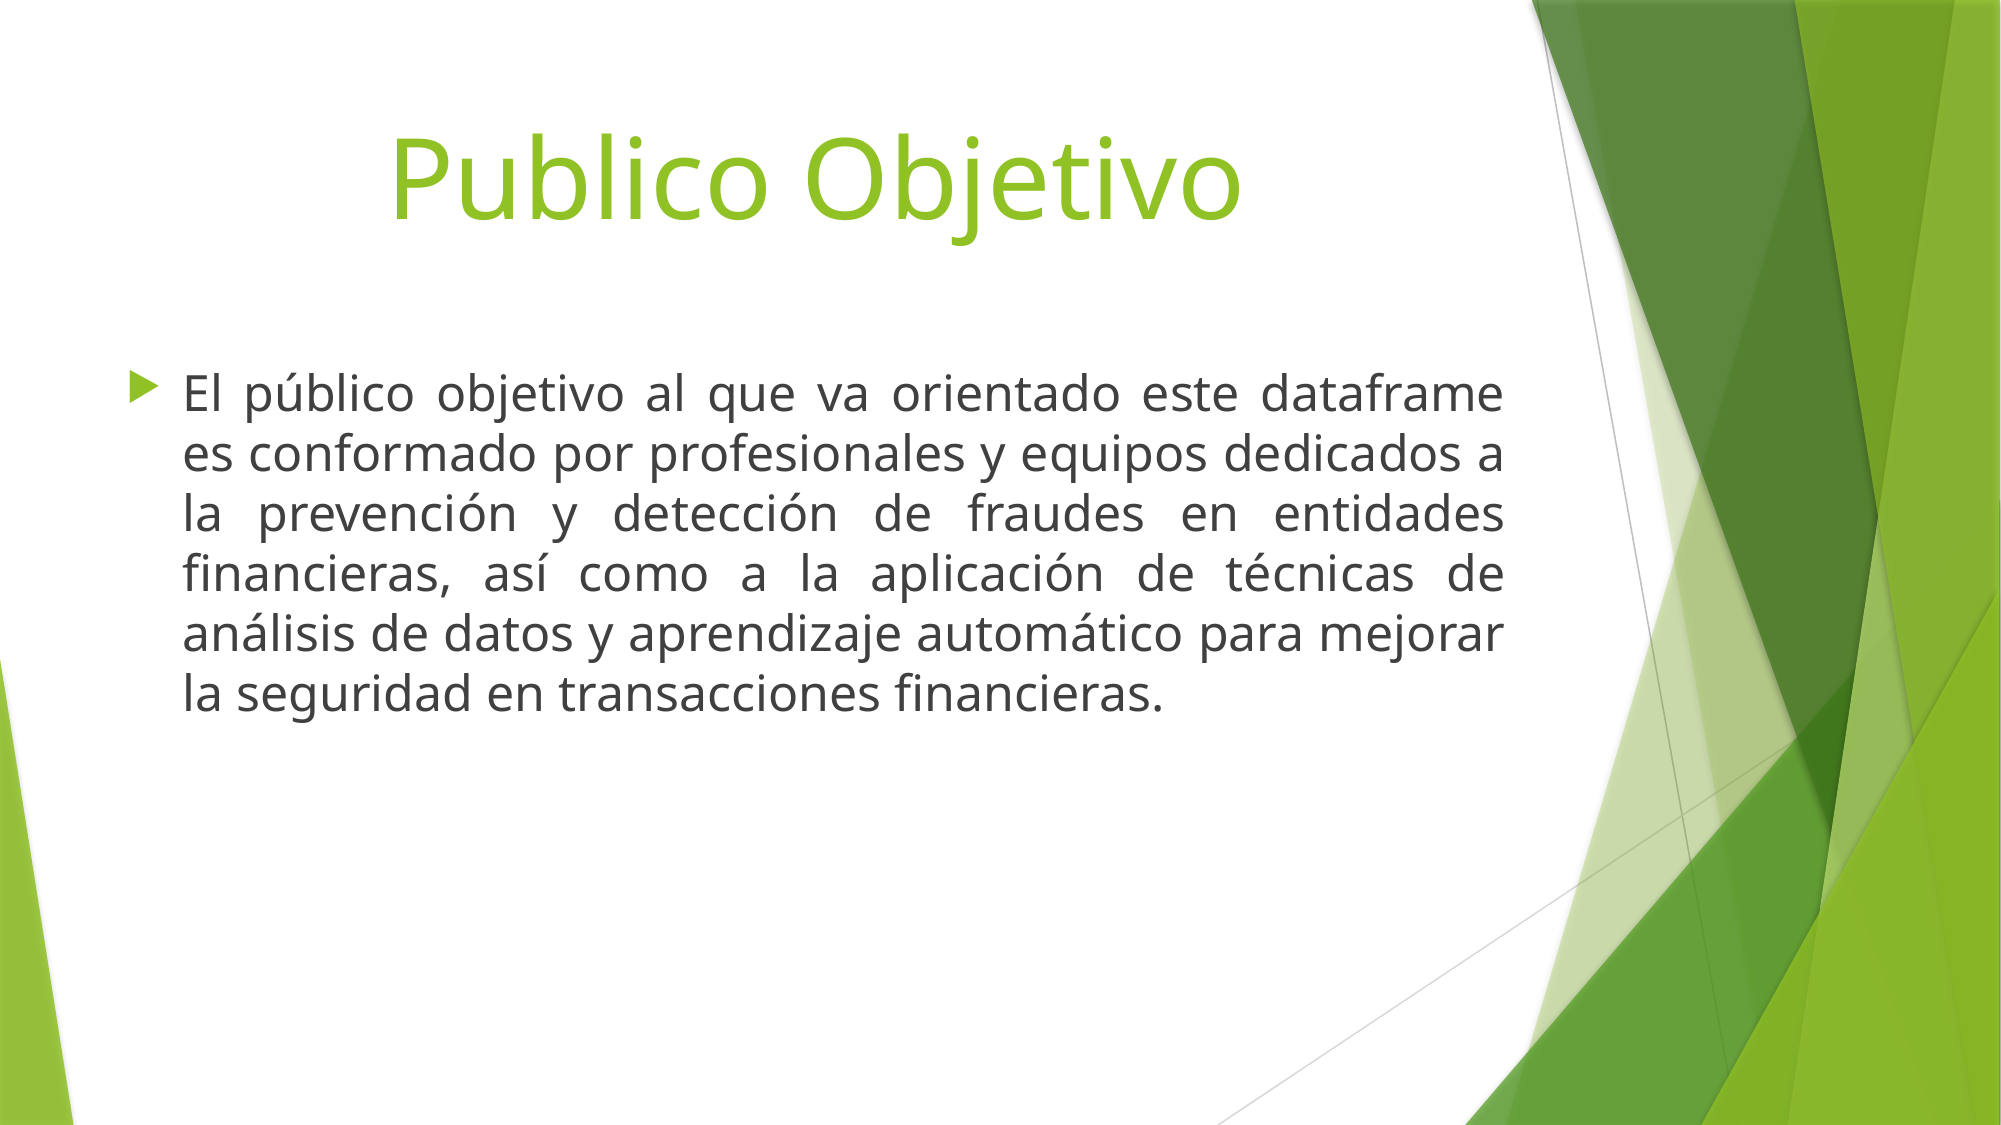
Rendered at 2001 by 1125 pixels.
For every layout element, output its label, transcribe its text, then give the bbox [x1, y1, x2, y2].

title Publico Objetivo [111, 99, 1522, 317]
list El público objetivo al que va orientado este dataframe es conformado por profesionales y equipos dedicados a la prevención y detección de fraudes en entidades financieras, así como a la aplicación de técnicas de análisis de datos y aprendizaje automático para mejorar la seguridad en transacciones financieras. [111, 354, 1522, 992]
